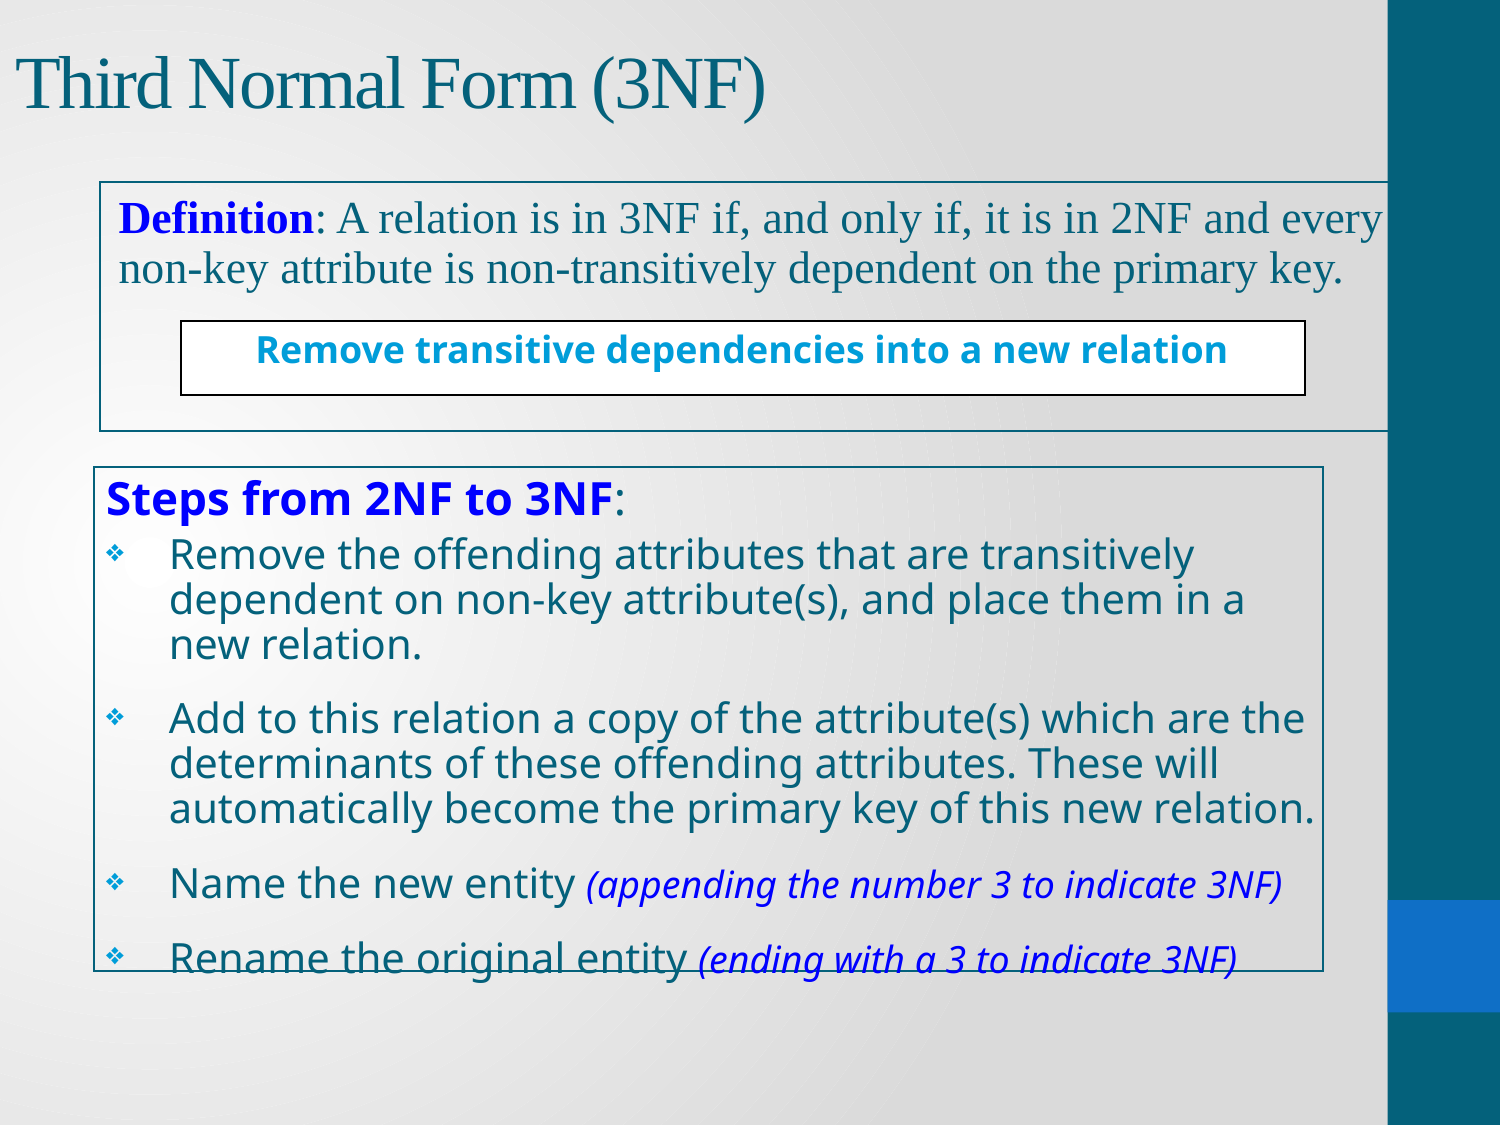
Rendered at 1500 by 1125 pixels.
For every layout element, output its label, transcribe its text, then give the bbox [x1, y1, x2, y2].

text_box [100, 182, 1435, 432]
list Definition: A relation is in 3NF if, and only if, it is in 2NF and every non-key attribute is non-transitively dependent on the primary key. [103, 186, 1457, 363]
title Third Normal Form (3NF) [0, 0, 1500, 157]
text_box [179, 317, 1306, 396]
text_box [90, 466, 1347, 972]
